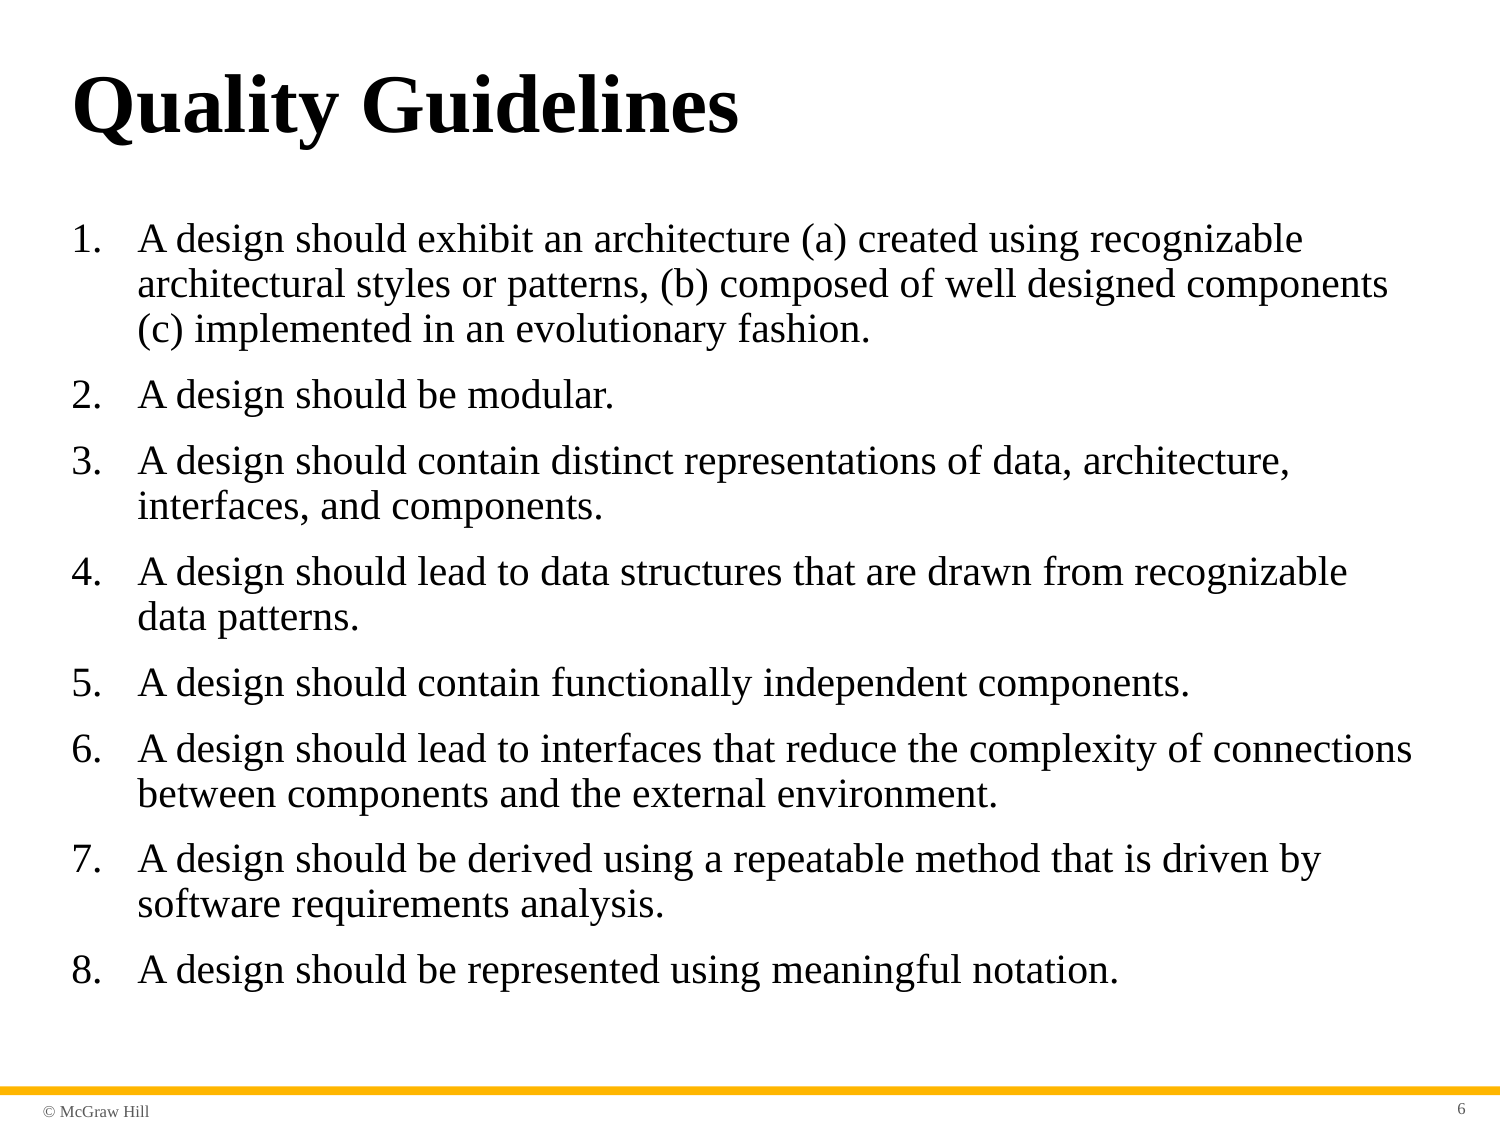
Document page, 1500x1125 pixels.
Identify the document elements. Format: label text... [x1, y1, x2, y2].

title Quality Guidelines [56, 50, 1444, 162]
list A design should exhibit an architecture (a) created using recognizable architectural styles or patterns, (b) composed of well designed components (c) implemented in an evolutionary fashion. A design should be modular. A design should contain distinct representations of data, architecture, interfaces, and components. A design should lead to data structures that are drawn from recognizable data patterns. A design should contain functionally independent components. A design should lead to interfaces that reduce the complexity of connections between components and the external environment. A design should be derived using a repeatable method that is driven by software requirements analysis. A design should be represented using meaningful notation. [56, 209, 1444, 1033]
slide_number 6 [1415, 1094, 1474, 1122]
